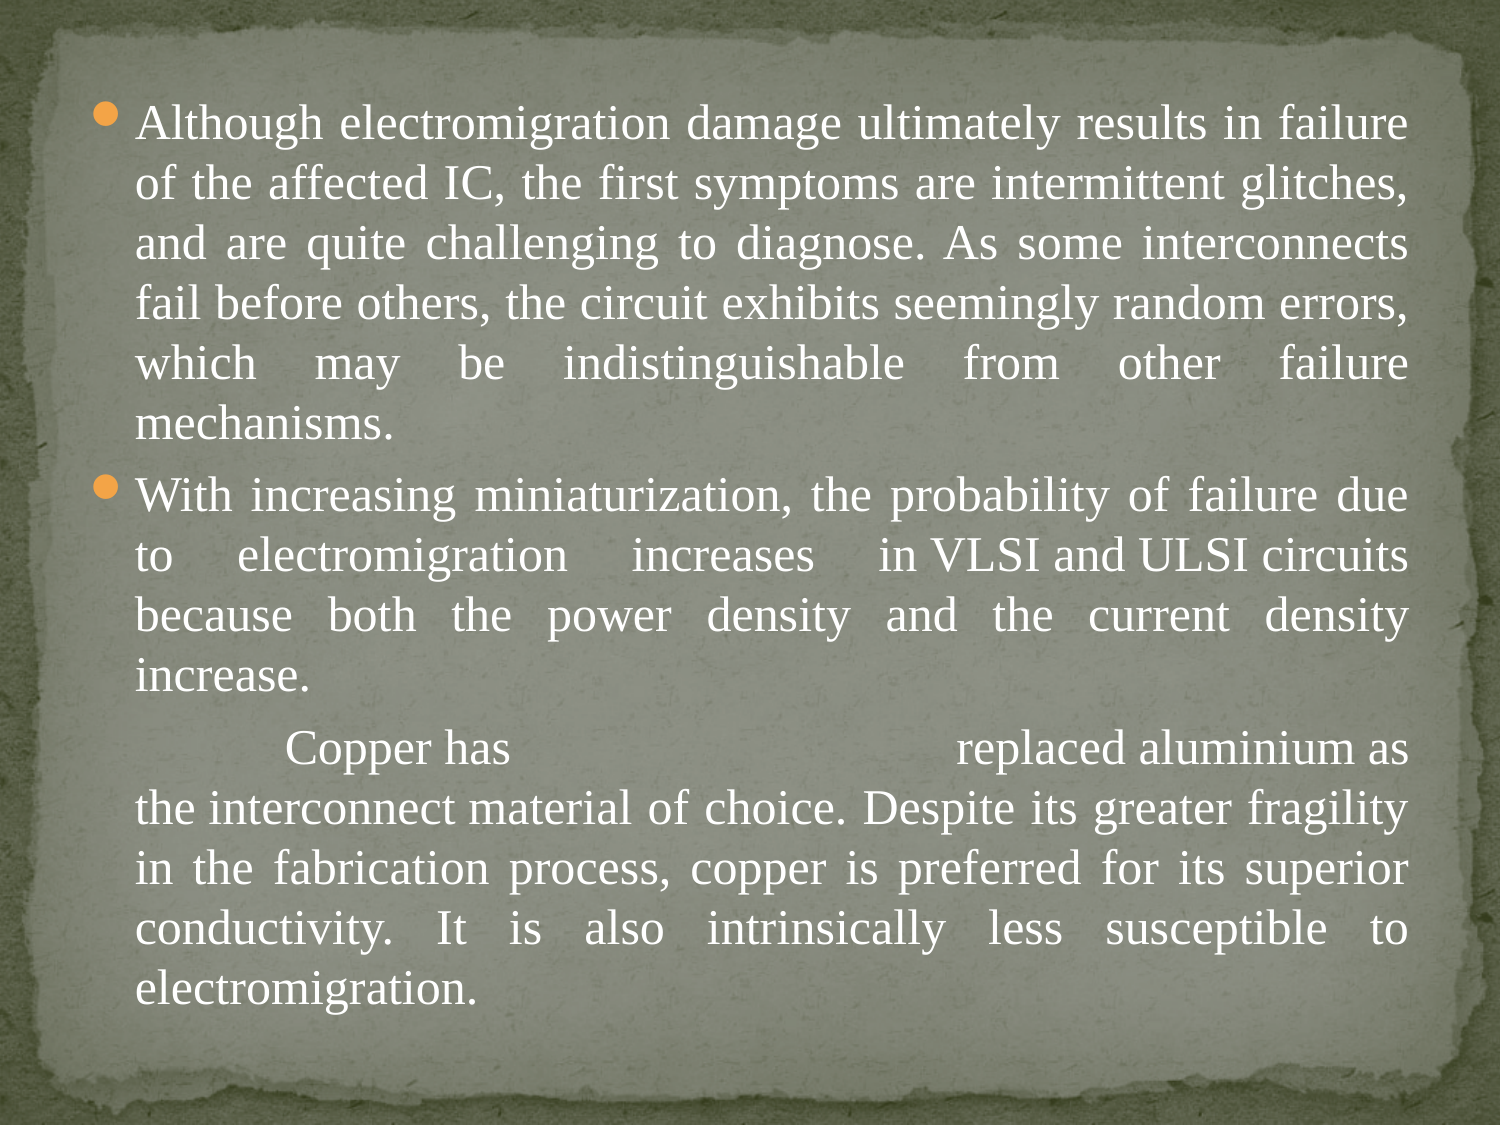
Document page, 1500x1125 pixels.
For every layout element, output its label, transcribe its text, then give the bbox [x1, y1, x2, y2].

list Although electromigration damage ultimately results in failure of the affected IC, the first symptoms are intermittent glitches, and are quite challenging to diagnose. As some interconnects fail before others, the circuit exhibits seemingly random errors, which may be indistinguishable from other failure mechanisms. With increasing miniaturization, the probability of failure due to electromigration increases in VLSI and ULSI circuits because both the power density and the current density increase. Copper has replaced aluminium as the interconnect material of choice. Despite its greater fragility in the fabrication process, copper is preferred for its superior conductivity. It is also intrinsically less susceptible to electromigration. [75, 82, 1425, 832]
